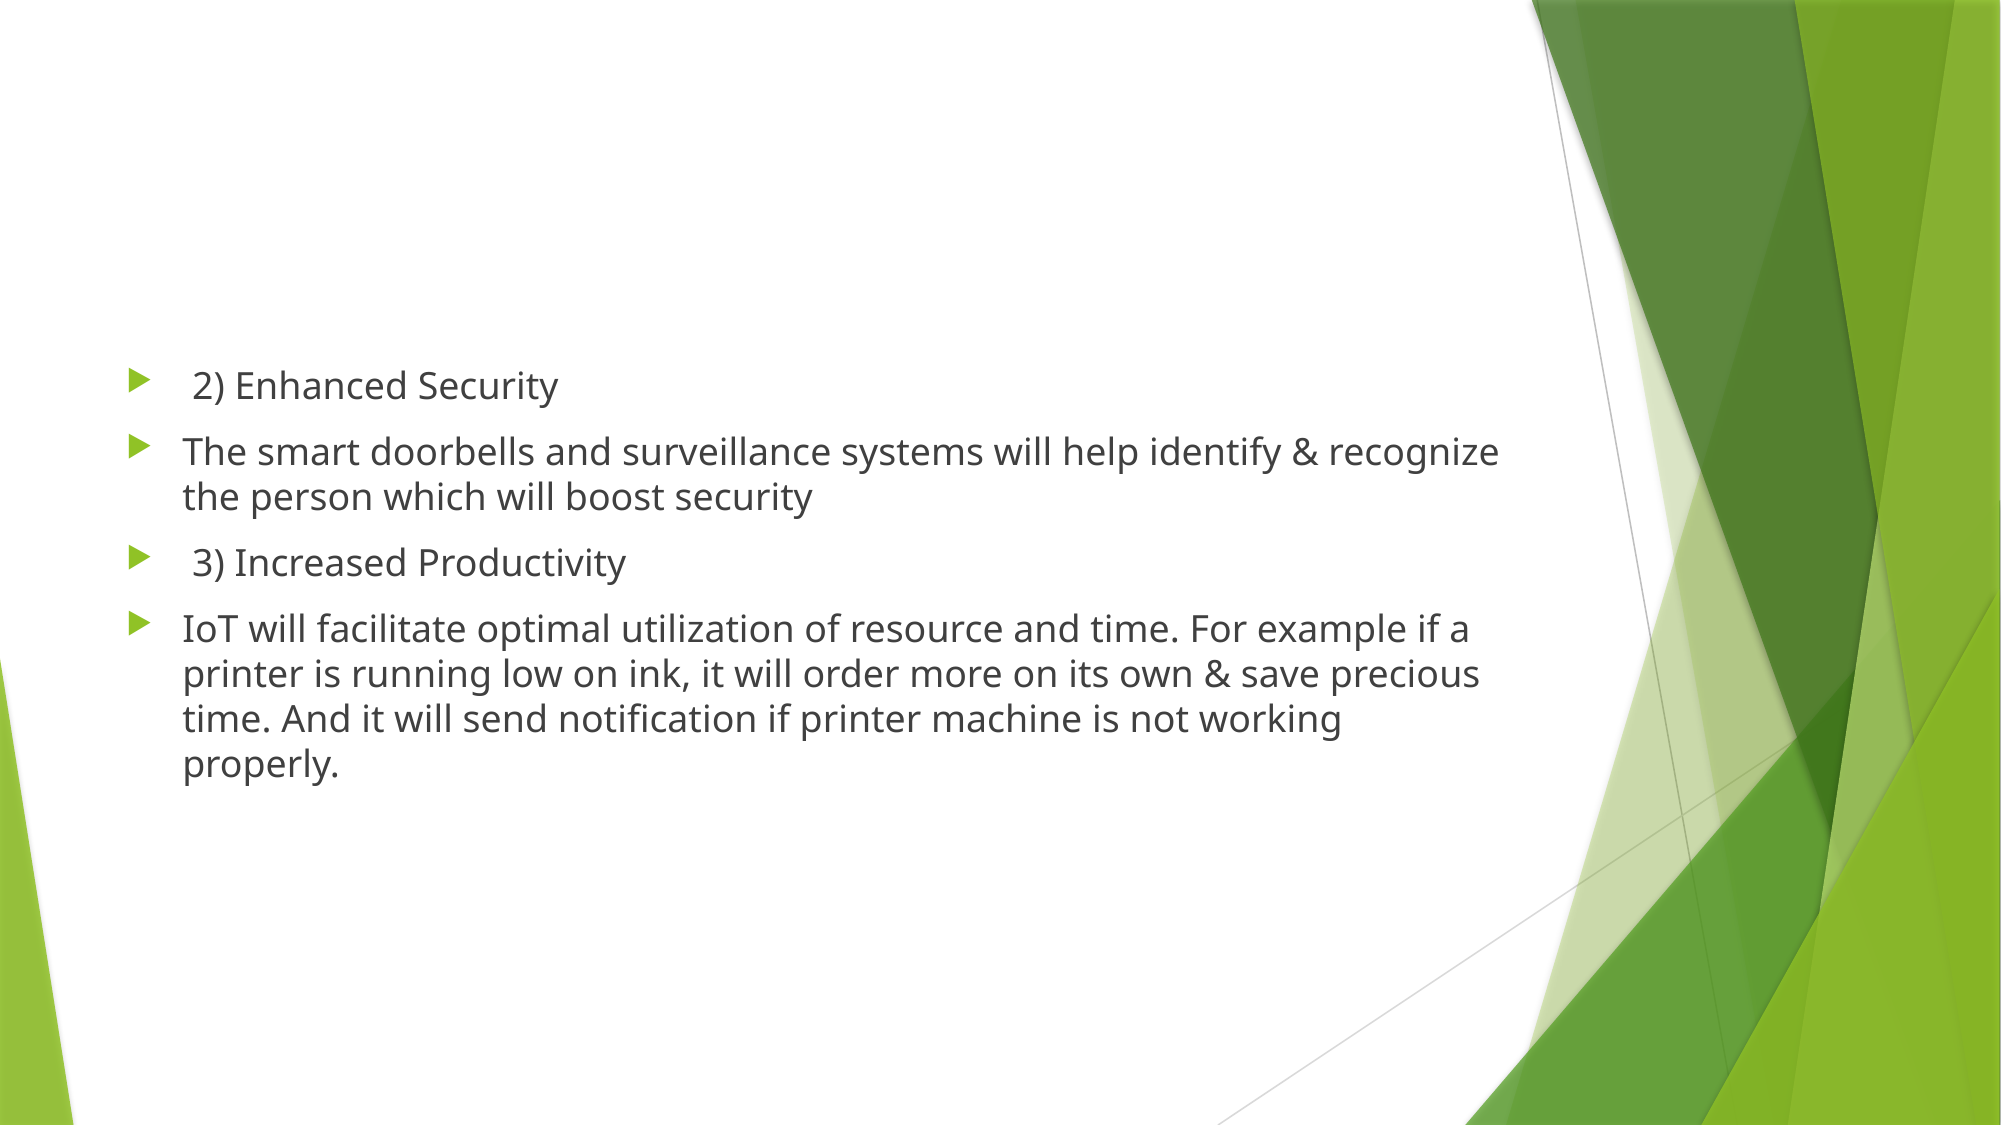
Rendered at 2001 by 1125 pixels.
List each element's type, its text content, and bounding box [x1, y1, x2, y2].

list 2) Enhanced Security The smart doorbells and surveillance systems will help identify & recognize the person which will boost security 3) Increased Productivity IoT will facilitate optimal utilization of resource and time. For example if a printer is running low on ink, it will order more on its own & save precious time. And it will send notification if printer machine is not working properly. [111, 354, 1522, 992]
